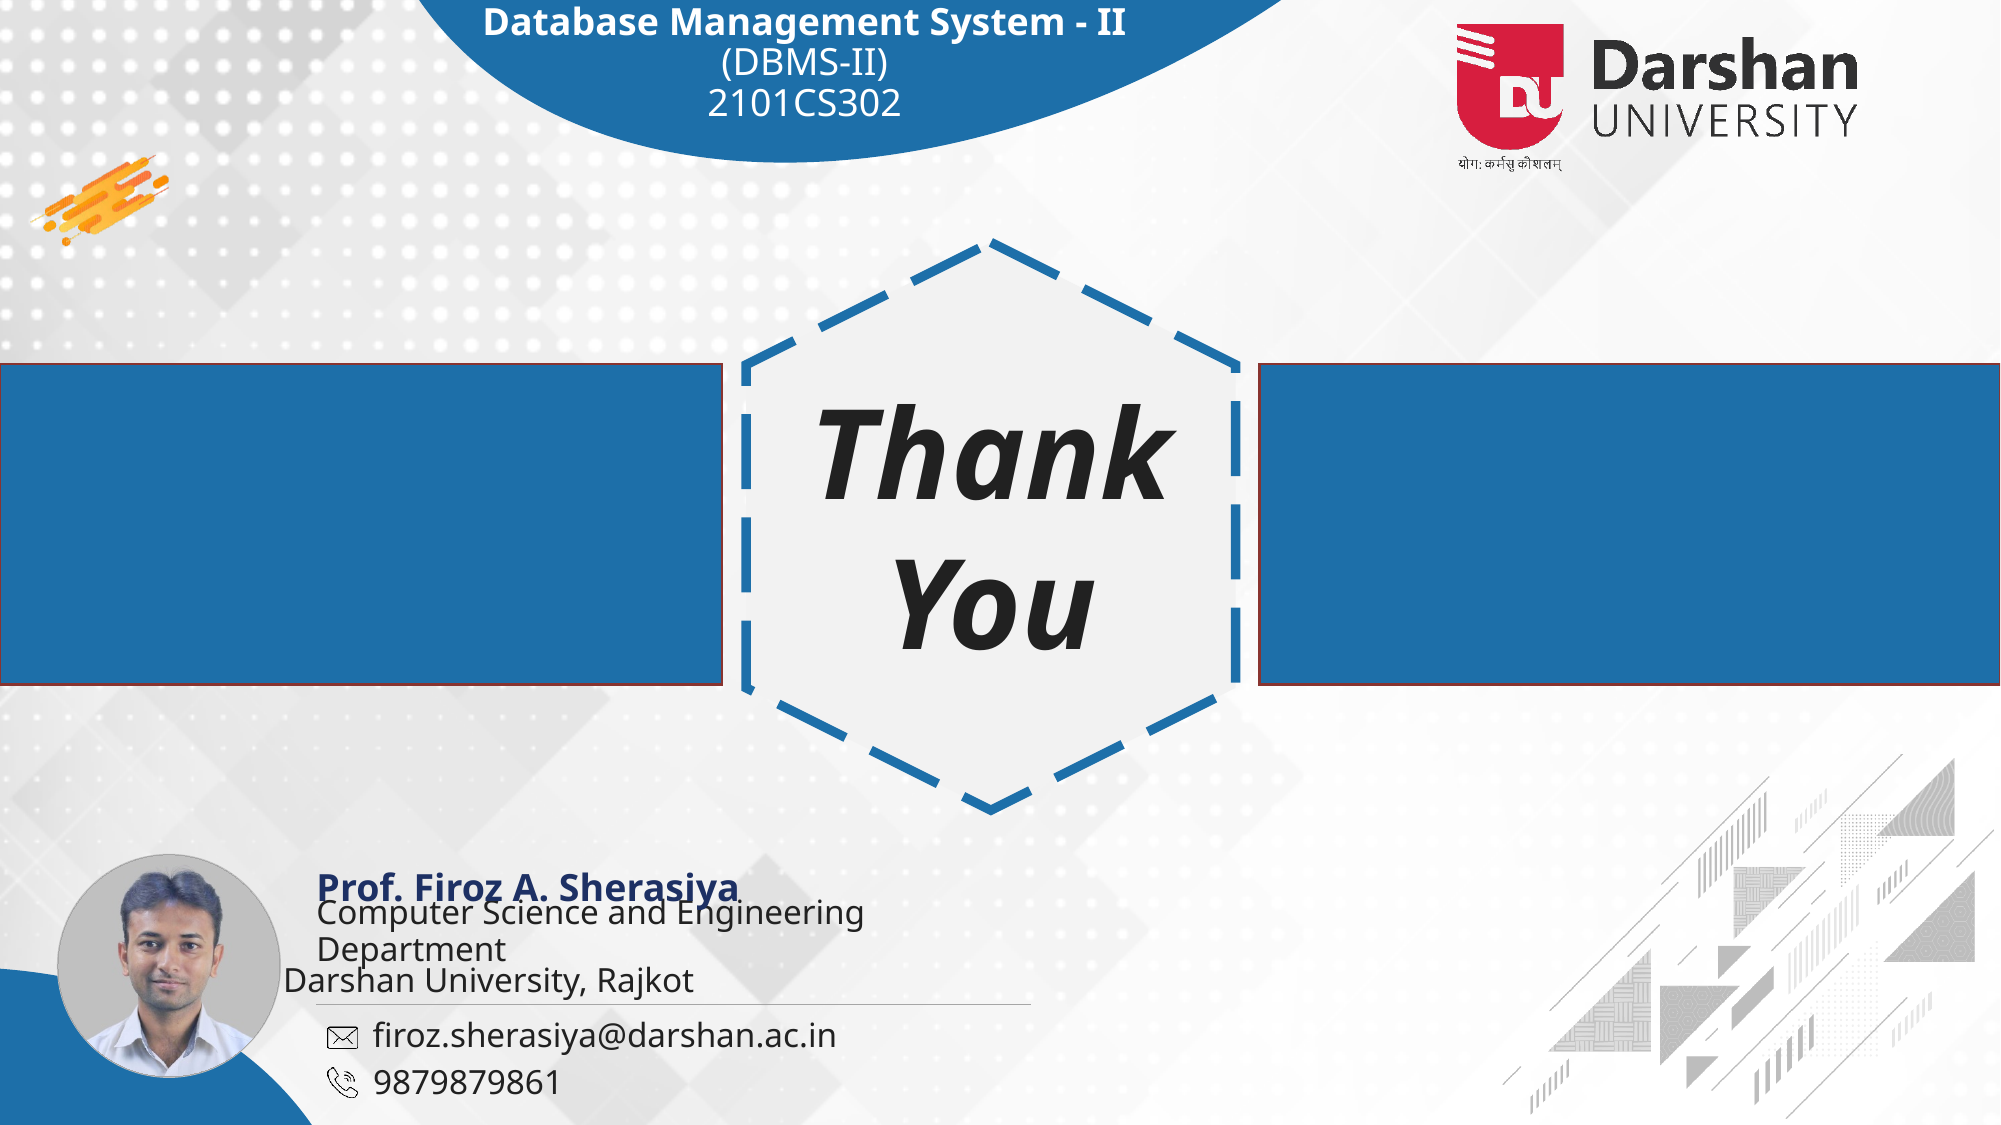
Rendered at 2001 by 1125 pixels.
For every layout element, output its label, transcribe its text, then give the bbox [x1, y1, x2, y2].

list firoz.sherasiya@darshan.ac.in [357, 1013, 971, 1061]
picture [327, 1022, 357, 1053]
list Prof. Firoz A. Sherasiya [301, 865, 1217, 913]
list 9879879861 [358, 1059, 972, 1108]
picture [57, 854, 280, 1077]
list Computer Science and Engineering Department [301, 913, 962, 956]
picture [1444, 14, 1871, 180]
list Database Management System - II (DBMS-II) 2101CS302 [423, 3, 1186, 124]
picture [327, 1067, 358, 1098]
picture [10, 137, 189, 265]
